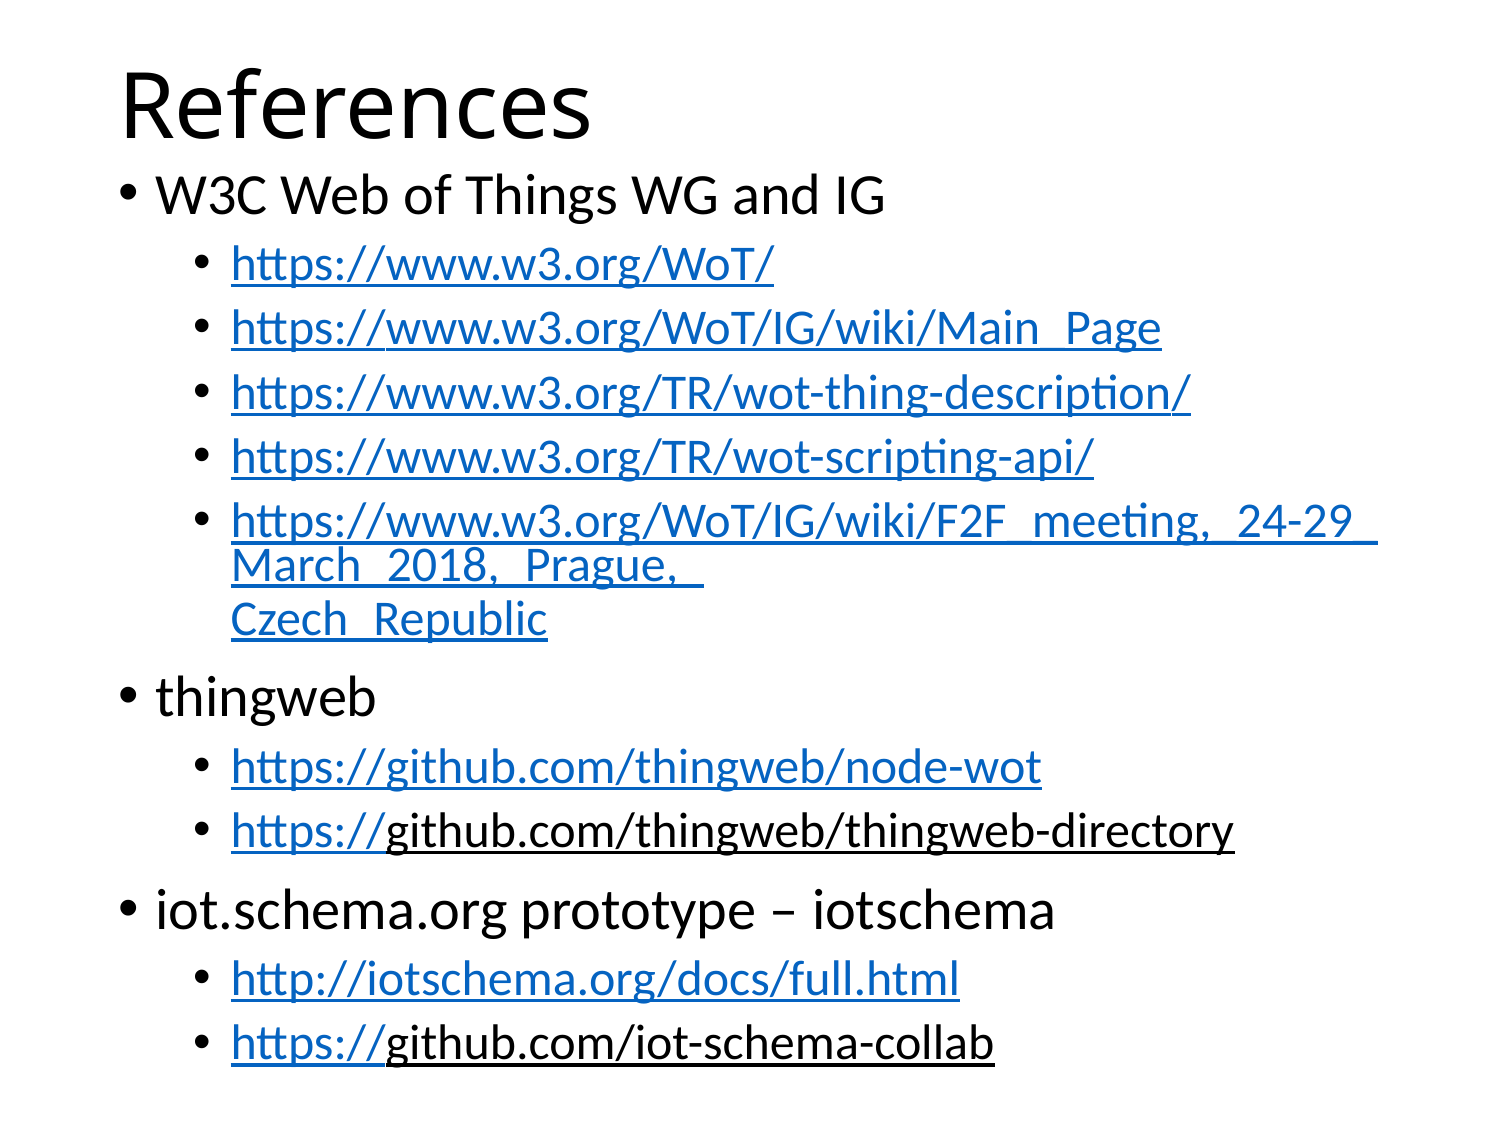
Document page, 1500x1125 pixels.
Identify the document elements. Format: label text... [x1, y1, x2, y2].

title References [103, 0, 1397, 156]
list W3C Web of Things WG and IG https://www.w3.org/WoT/ https://www.w3.org/WoT/IG/wiki/Main_Page https://www.w3.org/TR/wot-thing-description/ https://www.w3.org/TR/wot-scripting-api/ https://www.w3.org/WoT/IG/wiki/F2F_meeting,_24-29_March_2018,_Prague,_Czech_Republic thingweb https://github.com/thingweb/node-wot https://github.com/thingweb/thingweb-directory iot.schema.org prototype – iotschema http://iotschema.org/docs/full.html https://github.com/iot-schema-collab [103, 156, 1397, 1074]
